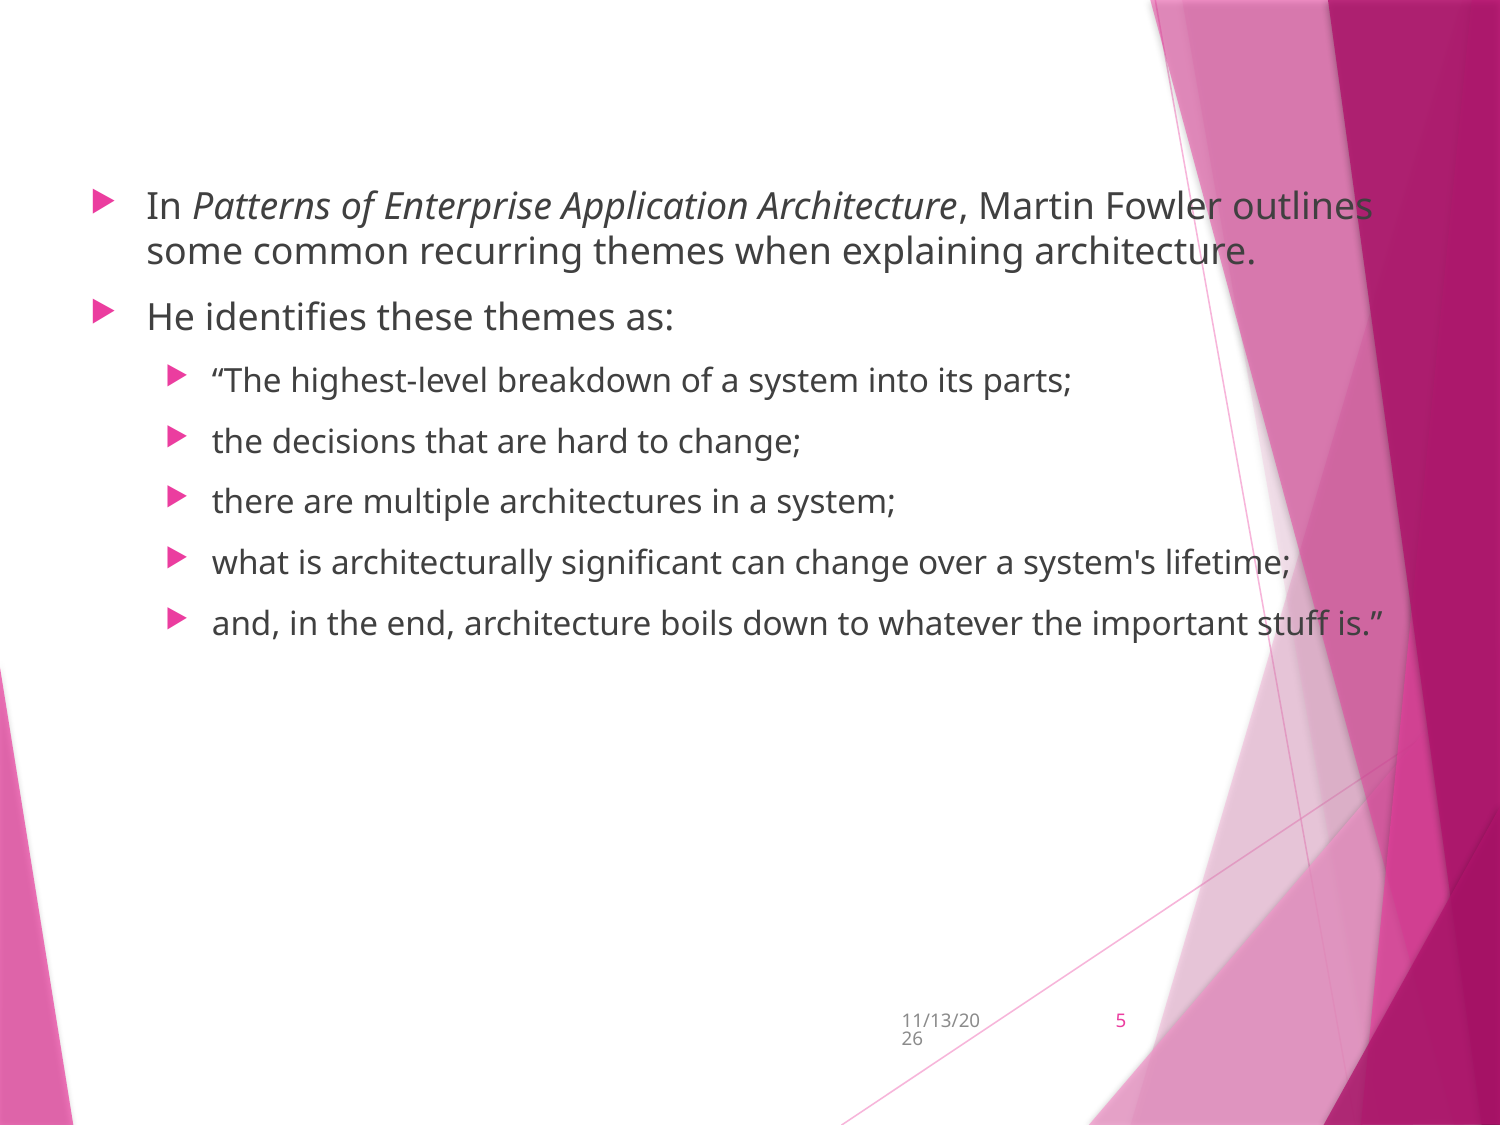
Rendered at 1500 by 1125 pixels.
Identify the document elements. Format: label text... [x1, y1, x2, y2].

list In Patterns of Enterprise Application Architecture, Martin Fowler outlines some common recurring themes when explaining architecture. He identifies these themes as: “The highest-level breakdown of a system into its parts; the decisions that are hard to change; there are multiple architectures in a system; what is architecturally significant can change over a system's lifetime; and, in the end, architecture boils down to whatever the important stuff is.” [75, 174, 1425, 1005]
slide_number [886, 991, 999, 1051]
slide_number 5 [1057, 991, 1142, 1051]
